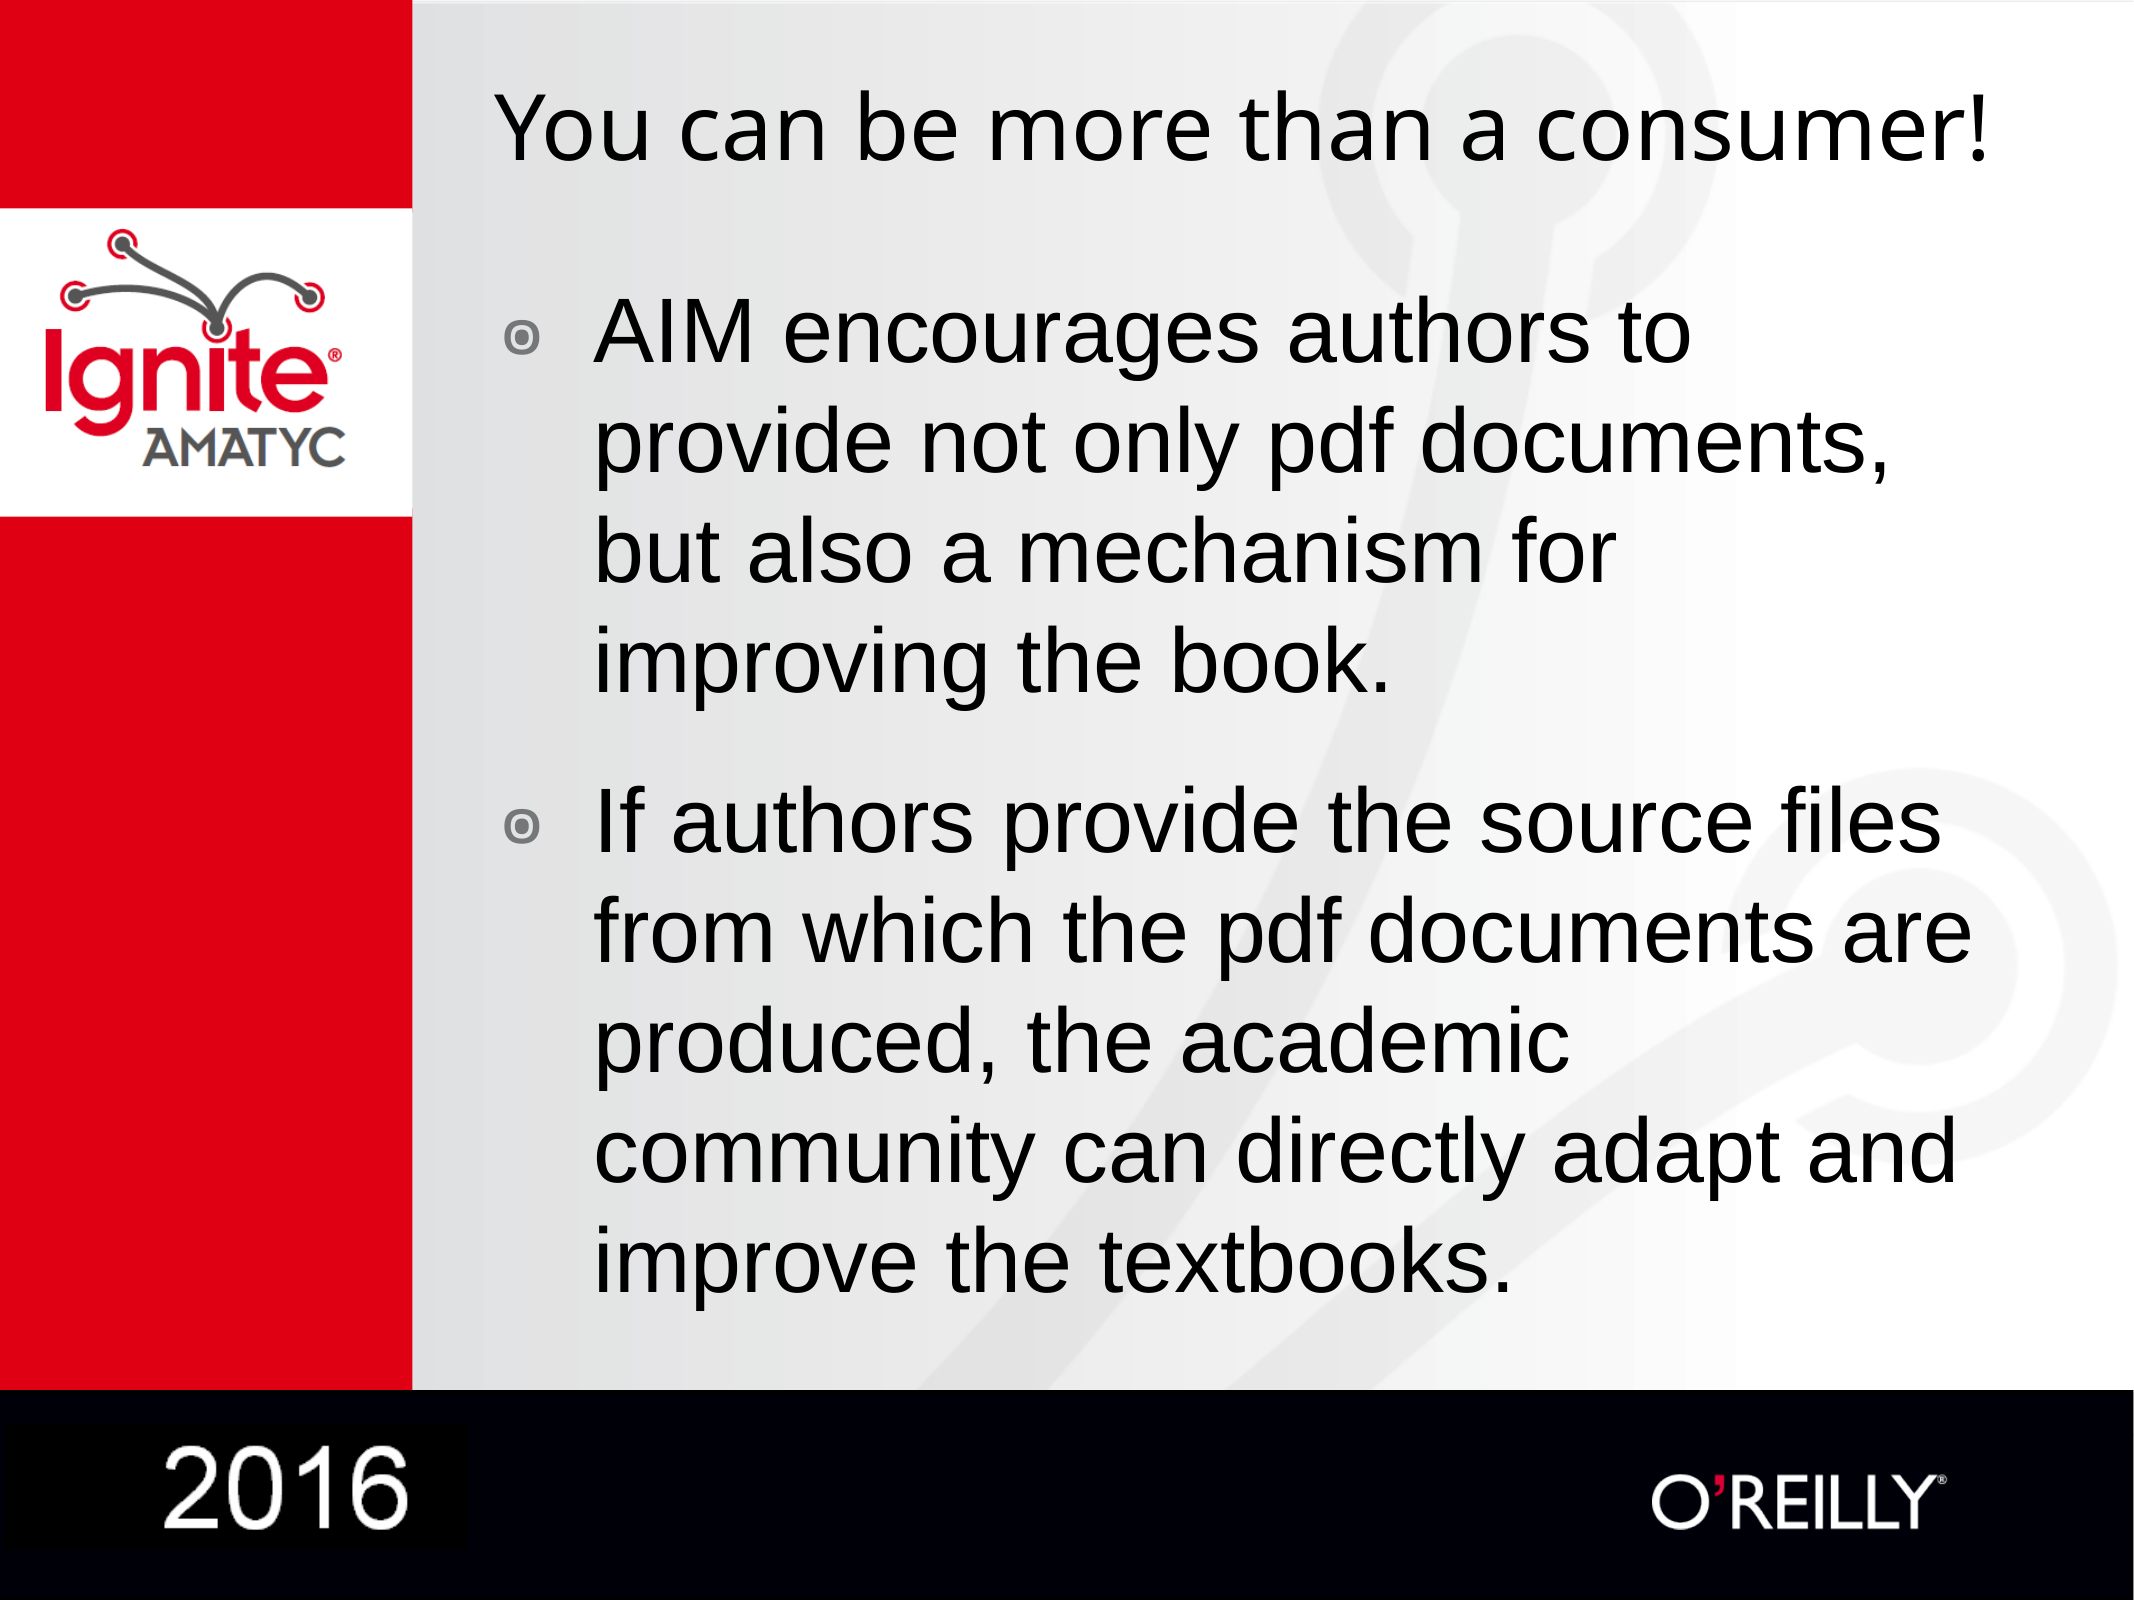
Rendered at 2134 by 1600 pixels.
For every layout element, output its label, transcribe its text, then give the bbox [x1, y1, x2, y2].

picture [1652, 1473, 1960, 1530]
title You can be more than a consumer! [466, 41, 2022, 188]
picture [29, 219, 362, 483]
picture [413, 0, 2134, 1390]
text_box AIM encourages authors to provide not only pdf documents, but also a mechanism for improving the book. If authors provide the source files from which the pdf documents are produced, the academic community can directly adapt and improve the textbooks. [462, 262, 2025, 1313]
picture [5, 1424, 467, 1549]
